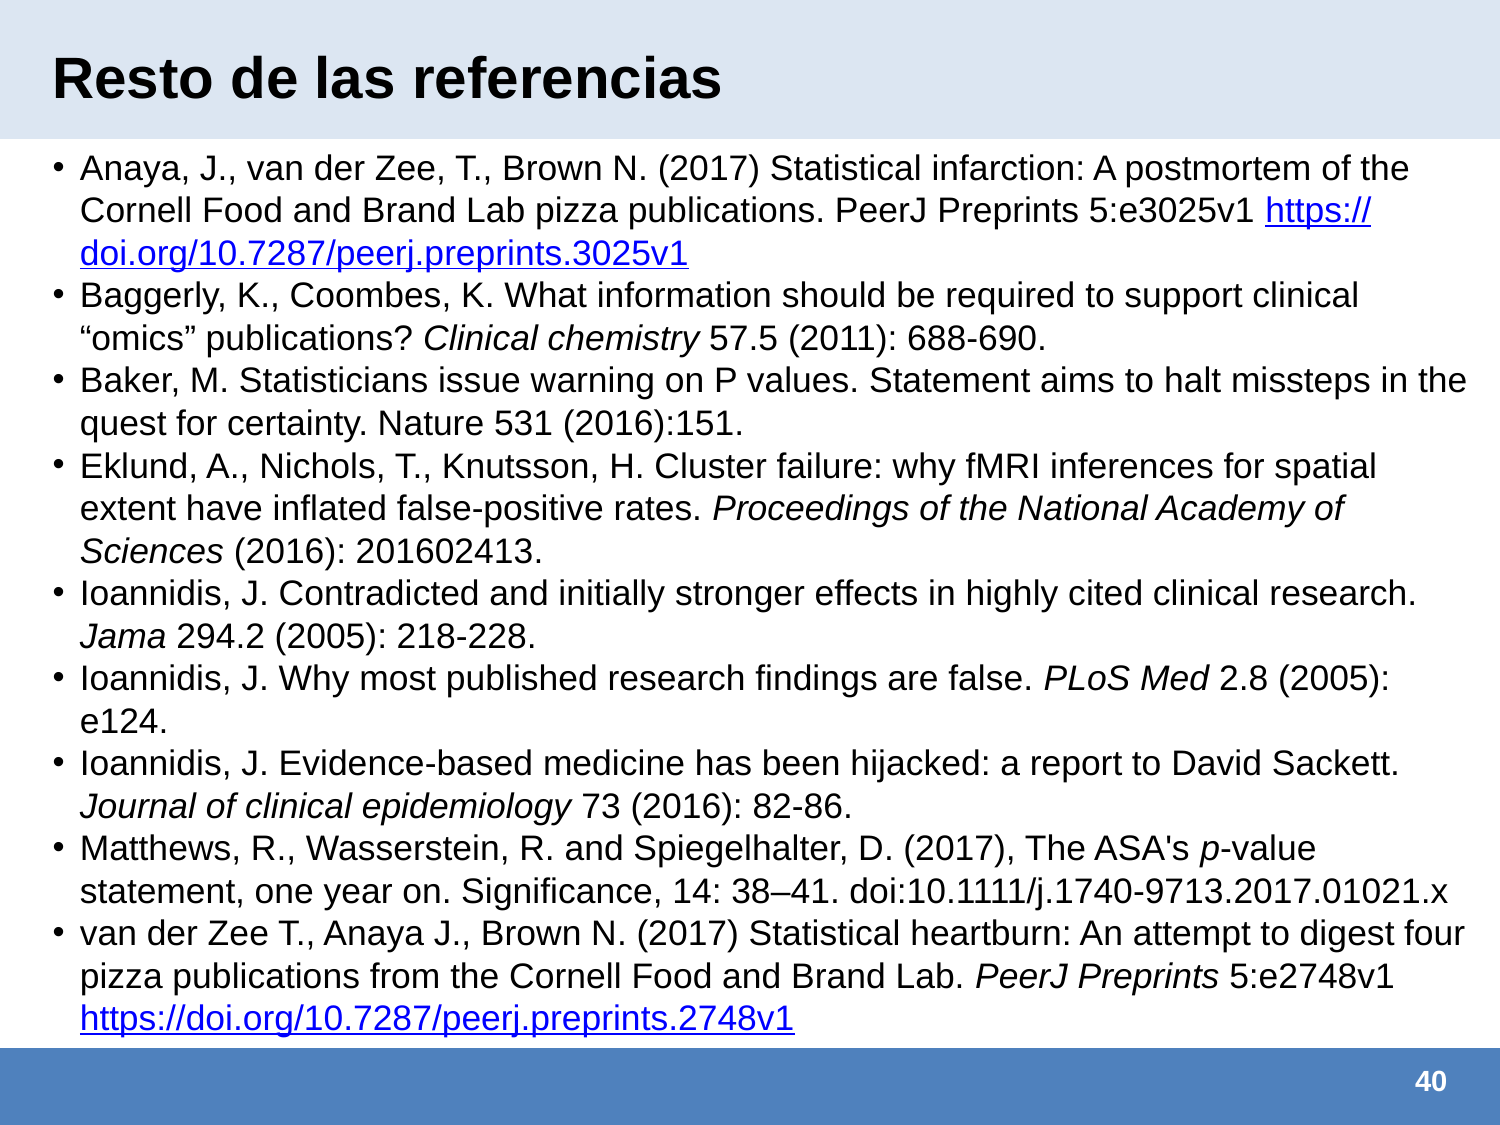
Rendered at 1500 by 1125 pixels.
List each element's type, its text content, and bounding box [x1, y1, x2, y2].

title Resto de las referencias [37, 37, 1463, 113]
slide_number 40 [1112, 1050, 1463, 1110]
list Anaya, J., van der Zee, T., Brown N. (2017) Statistical infarction: A postmortem of the Cornell Food and Brand Lab pizza publications. PeerJ Preprints 5:e3025v1 https://doi.org/10.7287/peerj.preprints.3025v1 Baggerly, K., Coombes, K. What information should be required to support clinical “omics” publications? Clinical chemistry 57.5 (2011): 688-690. Baker, M. Statisticians issue warning on P values. Statement aims to halt missteps in the quest for certainty. Nature 531 (2016):151. Eklund, A., Nichols, T., Knutsson, H. Cluster failure: why fMRI inferences for spatial extent have inflated false-positive rates. Proceedings of the National Academy of Sciences (2016): 201602413. Ioannidis, J. Contradicted and initially stronger effects in highly cited clinical research. Jama 294.2 (2005): 218-228. Ioannidis, J. Why most published research findings are false. PLoS Med 2.8 (2005): e124. Ioannidis, J. Evidence-based medicine has been hijacked: a report to David Sackett. Journal of clinical epidemiology 73 (2016): 82-86. Matthews, R., Wasserstein, R. and Spiegelhalter, D. (2017), The ASA's p-value statement, one year on. Significance, 14: 38–41. doi:10.1111/j.1740-9713.2017.01021.x van der Zee T., Anaya J., Brown N. (2017) Statistical heartburn: An attempt to digest four pizza publications from the Cornell Food and Brand Lab. PeerJ Preprints 5:e2748v1 https://doi.org/10.7287/peerj.preprints.2748v1 [37, 137, 1488, 1025]
